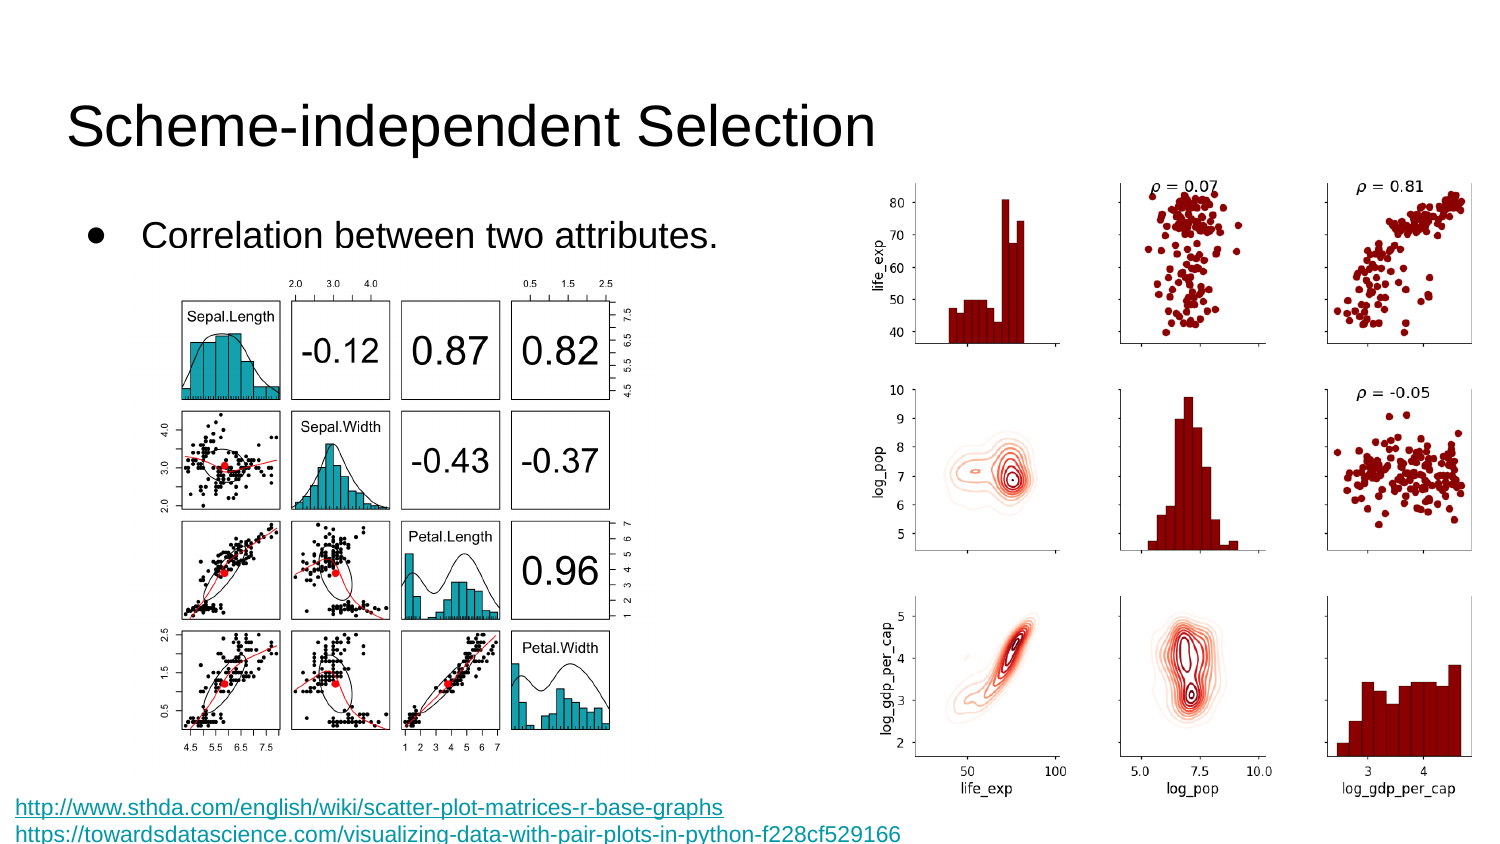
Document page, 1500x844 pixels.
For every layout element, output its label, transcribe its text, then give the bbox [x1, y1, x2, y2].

picture [128, 248, 662, 782]
picture [865, 173, 1479, 801]
title Scheme-independent Selection [51, 72, 1449, 167]
text_box http://www.sthda.com/english/wiki/scatter-plot-matrices-r-base-graphs https://towardsdatascience.com/visualizing-data-with-pair-plots-in-python-f228cf529166 [0, 795, 1042, 844]
list Correlation between two attributes. [51, 189, 860, 750]
